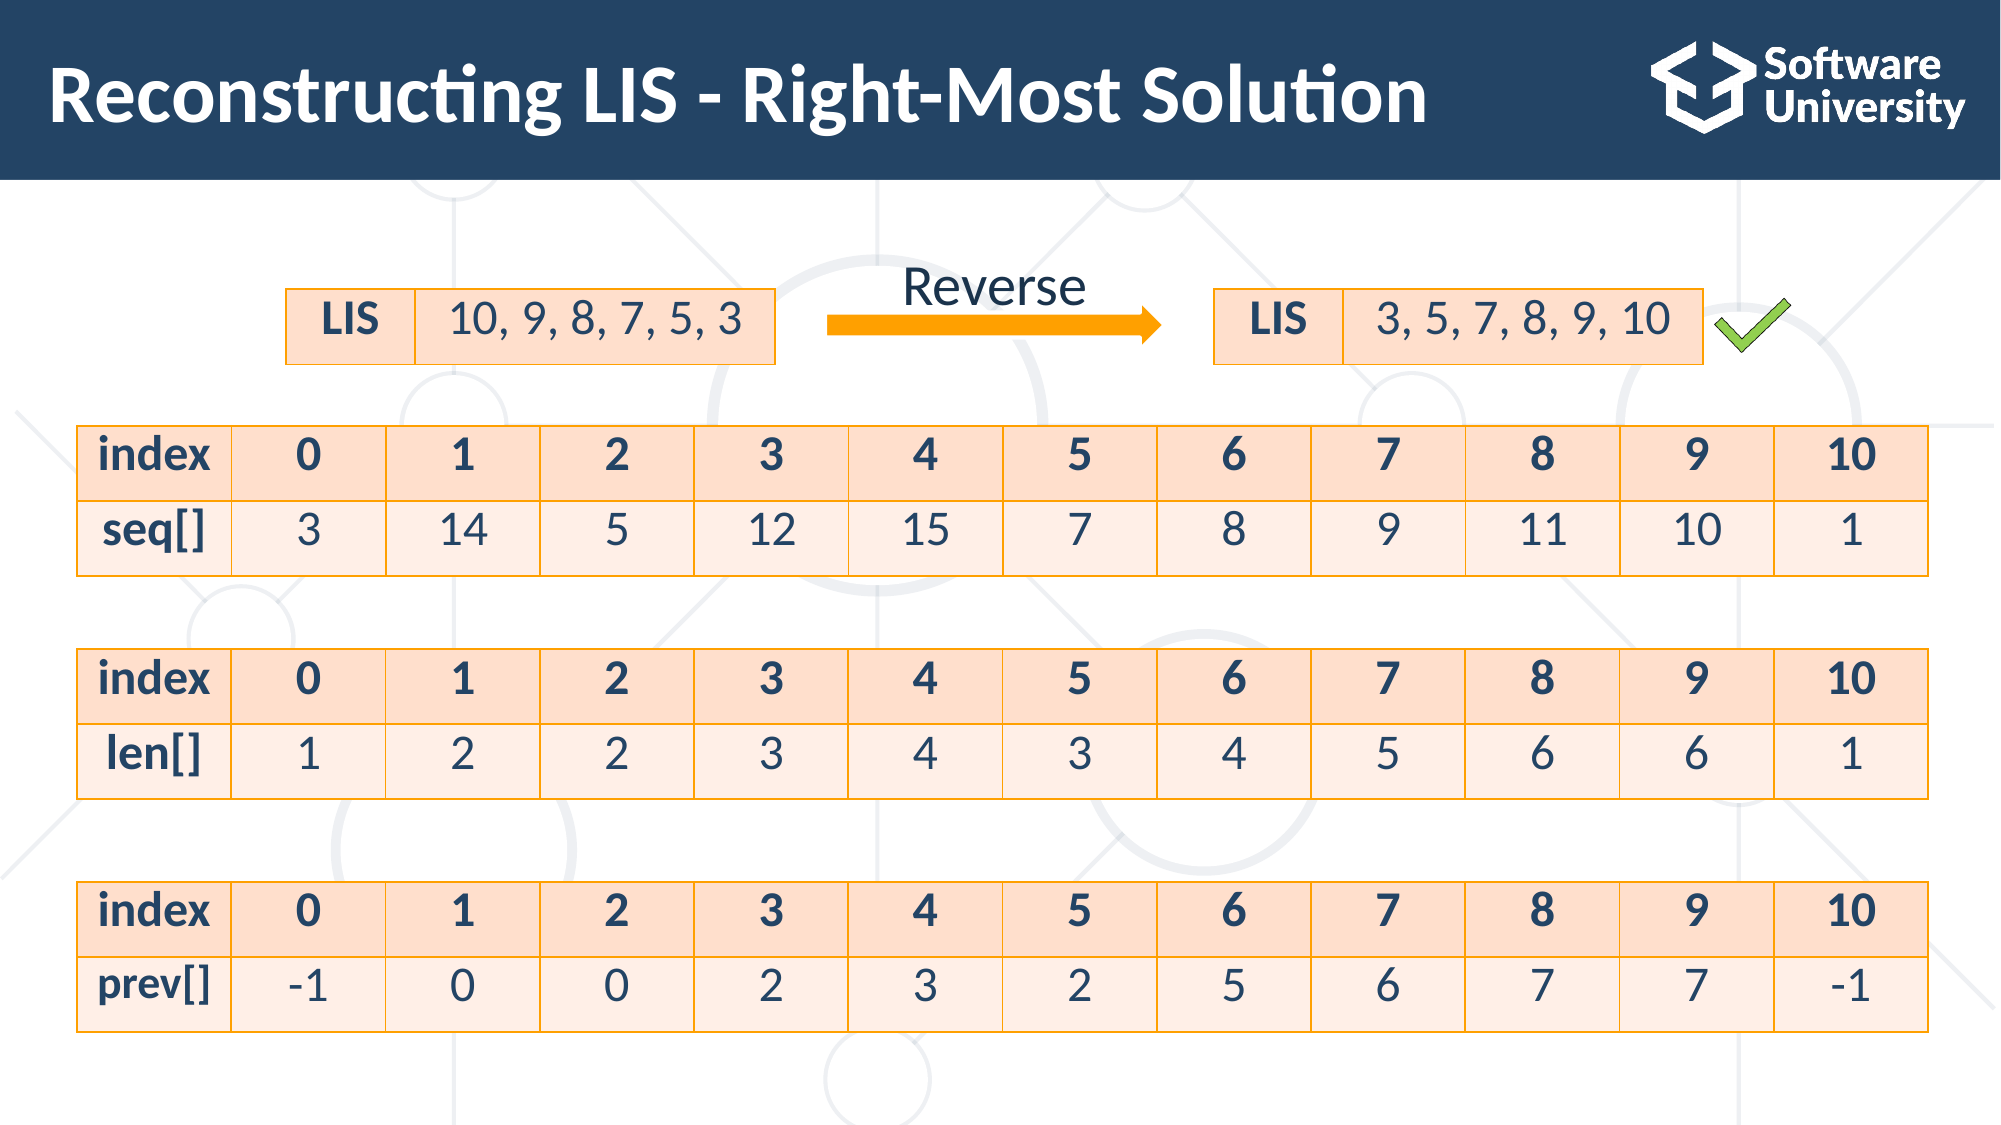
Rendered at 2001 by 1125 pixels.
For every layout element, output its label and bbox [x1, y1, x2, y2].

table_header [1158, 650, 1310, 723]
table_header [695, 427, 848, 500]
table_header [695, 883, 847, 956]
table_header [1004, 427, 1156, 500]
table_cell [1158, 958, 1310, 1031]
table_cell [1004, 502, 1156, 575]
table_cell [1775, 502, 1927, 575]
table_cell [1158, 502, 1310, 575]
table_header [1775, 650, 1927, 723]
table_header [386, 883, 539, 956]
table_cell [232, 958, 385, 1031]
table_header [1158, 883, 1310, 956]
table_cell [1312, 958, 1464, 1031]
table_cell [387, 502, 539, 575]
title [31, 16, 1625, 162]
table_header [1620, 650, 1773, 723]
text_box [822, 239, 1167, 352]
table_header [232, 883, 385, 956]
table_header [386, 650, 539, 723]
picture [1712, 285, 1792, 365]
table_cell [386, 725, 539, 798]
table_cell [1003, 958, 1156, 1031]
table_header [1621, 427, 1773, 500]
table_cell [849, 725, 1002, 798]
table_header [232, 427, 385, 500]
table_header [541, 650, 693, 723]
table_header [849, 427, 1002, 500]
table_cell [1158, 725, 1310, 798]
table_cell [1775, 725, 1927, 798]
table_cell [232, 502, 385, 575]
table_cell [541, 725, 693, 798]
table_header [1312, 427, 1465, 500]
table_cell [695, 958, 847, 1031]
table_cell [78, 502, 231, 575]
table_header [1344, 290, 1702, 364]
table_header [1312, 883, 1464, 956]
table_header [1003, 883, 1156, 956]
table_cell [1312, 502, 1465, 575]
table_cell [1003, 725, 1156, 798]
table_header [1466, 650, 1619, 723]
table_header [1775, 427, 1927, 500]
table_cell [849, 502, 1002, 575]
table_cell [1466, 725, 1619, 798]
table_header [695, 650, 847, 723]
table_cell [1620, 958, 1773, 1031]
table_cell [1621, 502, 1773, 575]
table_header [1775, 883, 1927, 956]
table_header [78, 883, 230, 956]
picture [1651, 41, 1966, 134]
table_header [387, 427, 539, 500]
table_header [78, 427, 231, 500]
table_header [1466, 883, 1619, 956]
table_cell [78, 958, 230, 1031]
table_header [1312, 650, 1464, 723]
table_cell [78, 725, 230, 798]
table_cell [1775, 958, 1927, 1031]
table_header [541, 427, 693, 500]
table_cell [1466, 958, 1619, 1031]
table_cell [541, 502, 693, 575]
table_cell [232, 725, 385, 798]
table_header [232, 650, 385, 723]
table_header [78, 650, 230, 723]
table_header [1215, 290, 1342, 364]
table_cell [695, 725, 847, 798]
table_header [541, 883, 693, 956]
table_cell [1312, 725, 1464, 798]
table_cell [1466, 502, 1619, 575]
table_header [416, 290, 774, 364]
table_cell [541, 958, 693, 1031]
table_header [1003, 650, 1156, 723]
table_header [287, 290, 414, 364]
table_header [849, 650, 1002, 723]
table_header [1620, 883, 1773, 956]
table_header [1466, 427, 1619, 500]
table_cell [849, 958, 1002, 1031]
table_header [849, 883, 1002, 956]
table_cell [386, 958, 539, 1031]
table_cell [695, 502, 848, 575]
table_header [1158, 427, 1310, 500]
table_cell [1620, 725, 1773, 798]
